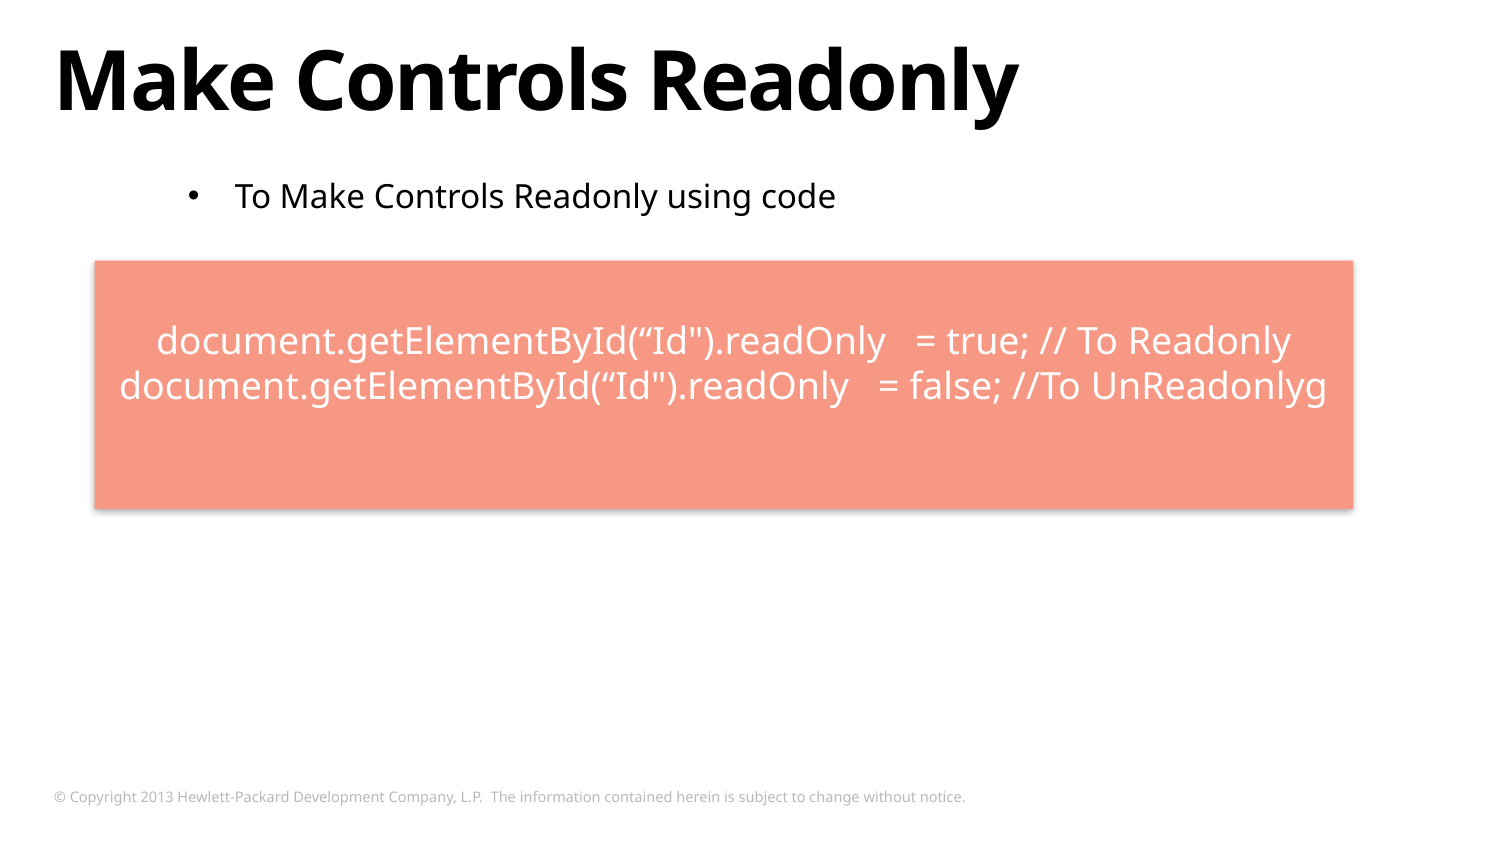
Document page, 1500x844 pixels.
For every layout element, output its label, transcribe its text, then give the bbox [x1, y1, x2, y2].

title Make Controls Readonly [53, 38, 1239, 168]
text_box document.getElementById(“Id").readOnly = true; // To Readonly document.getElementById(“Id").readOnly = false; //To UnReadonlyg [94, 260, 1354, 510]
text_box To Make Controls Readonly using code [173, 167, 1229, 223]
